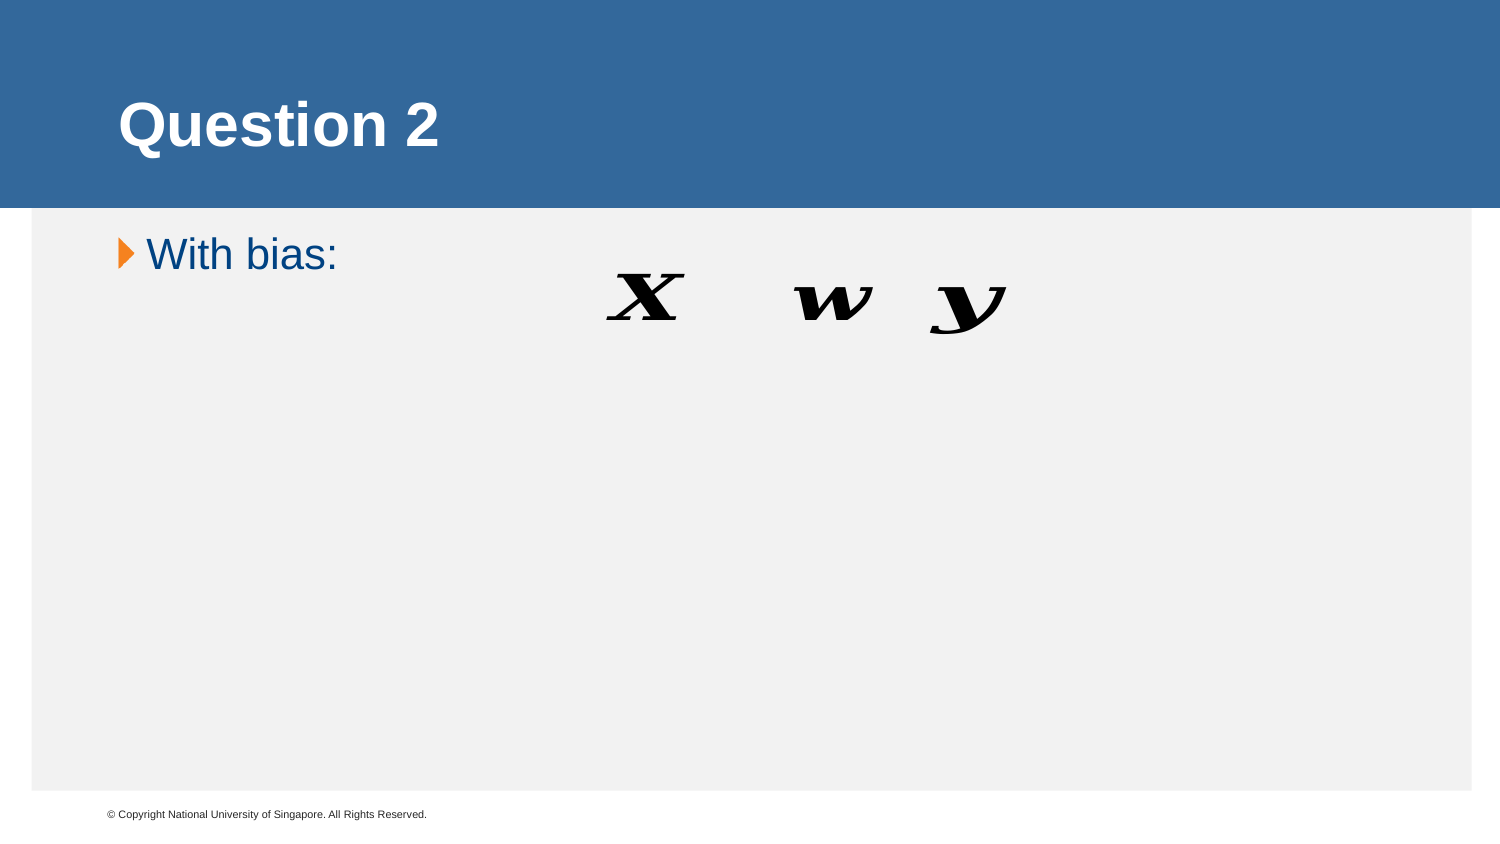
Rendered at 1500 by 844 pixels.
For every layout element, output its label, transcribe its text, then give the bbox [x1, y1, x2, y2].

title Question 2 [103, 44, 1397, 208]
picture [118, 237, 135, 269]
